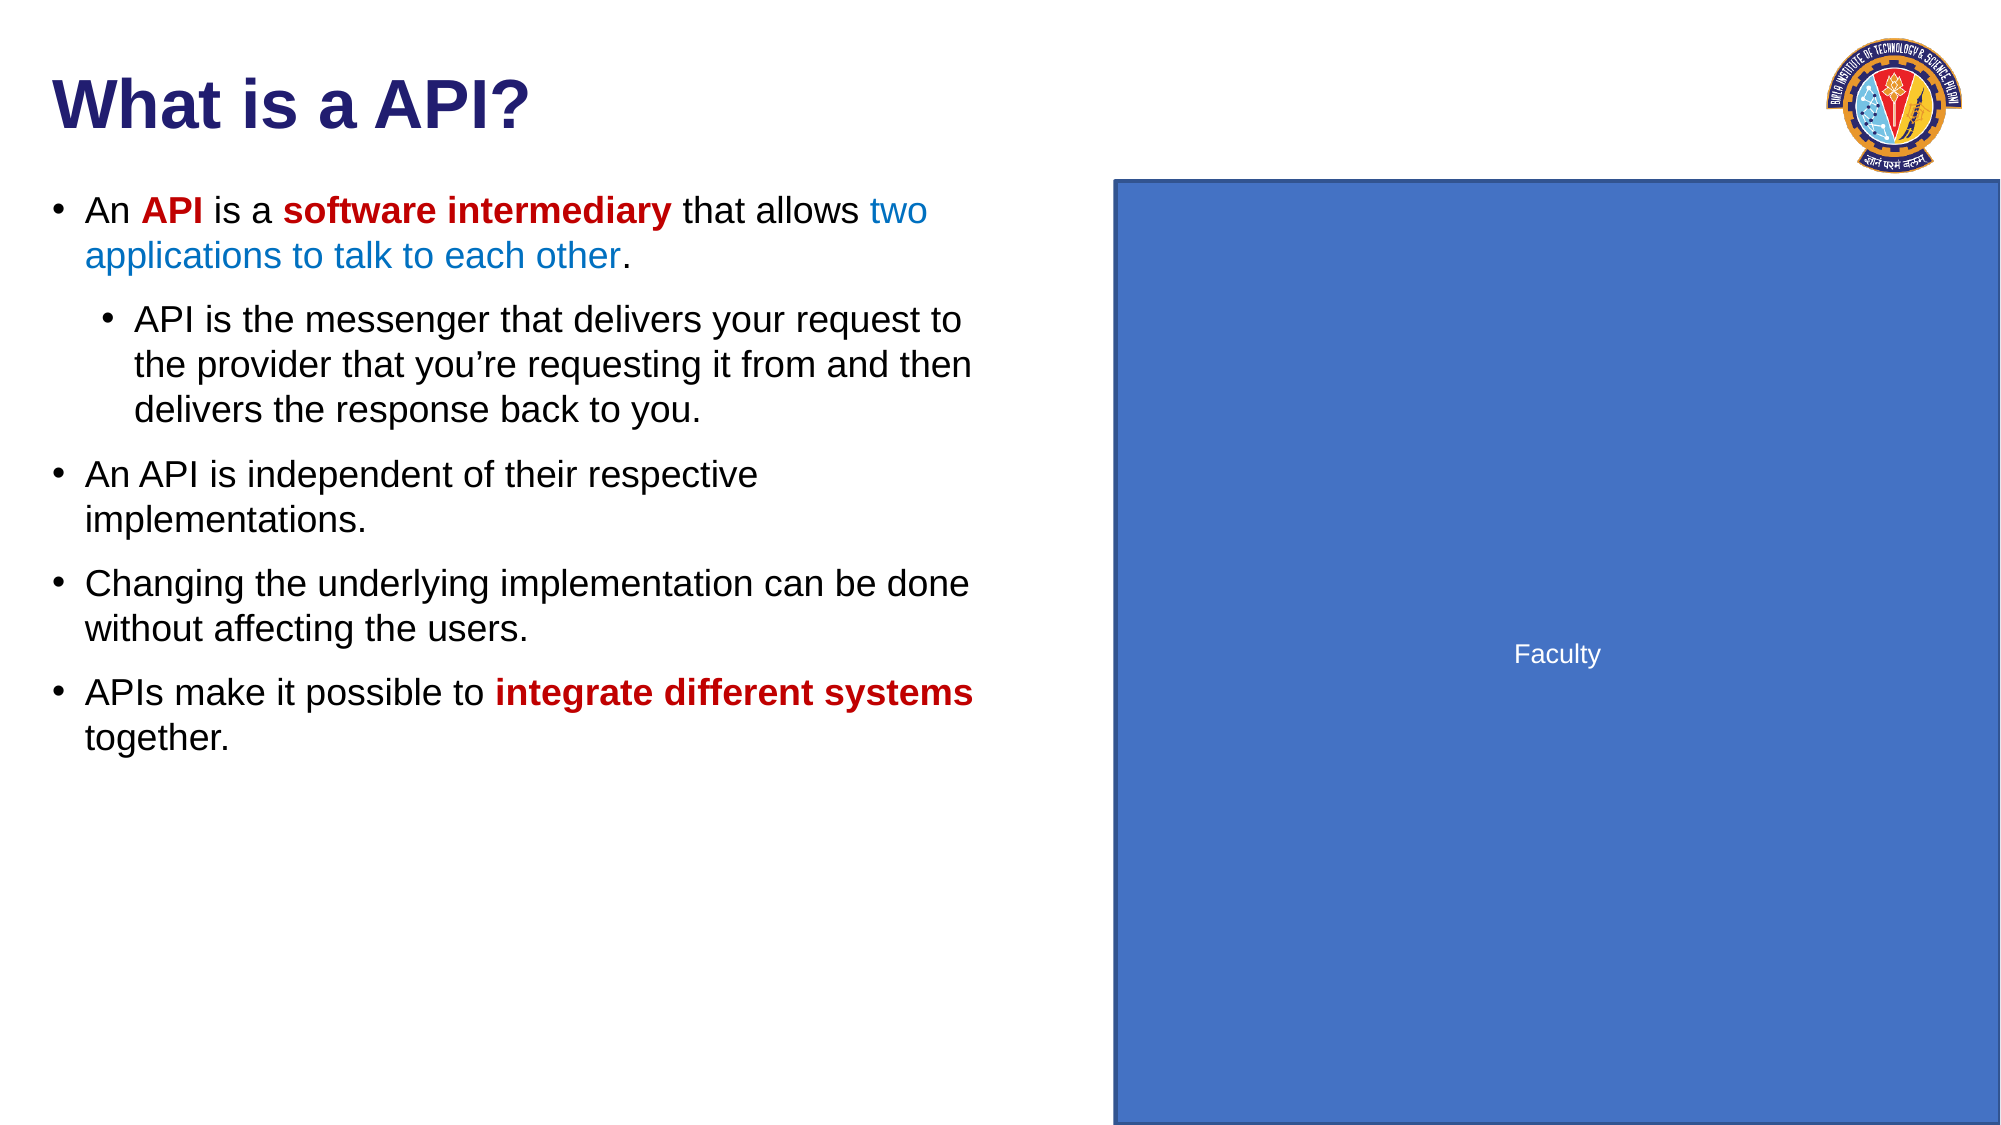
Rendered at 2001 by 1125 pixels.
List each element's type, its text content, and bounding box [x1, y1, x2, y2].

list An API is a software intermediary that allows two applications to talk to each other. API is the messenger that delivers your request to the provider that you’re requesting it from and then delivers the response back to you. An API is independent of their respective implementations. Changing the underlying implementation can be done without affecting the users. APIs make it possible to integrate different systems together. [37, 178, 1000, 957]
title What is a API? [37, 38, 1810, 174]
picture [1825, 38, 1962, 174]
